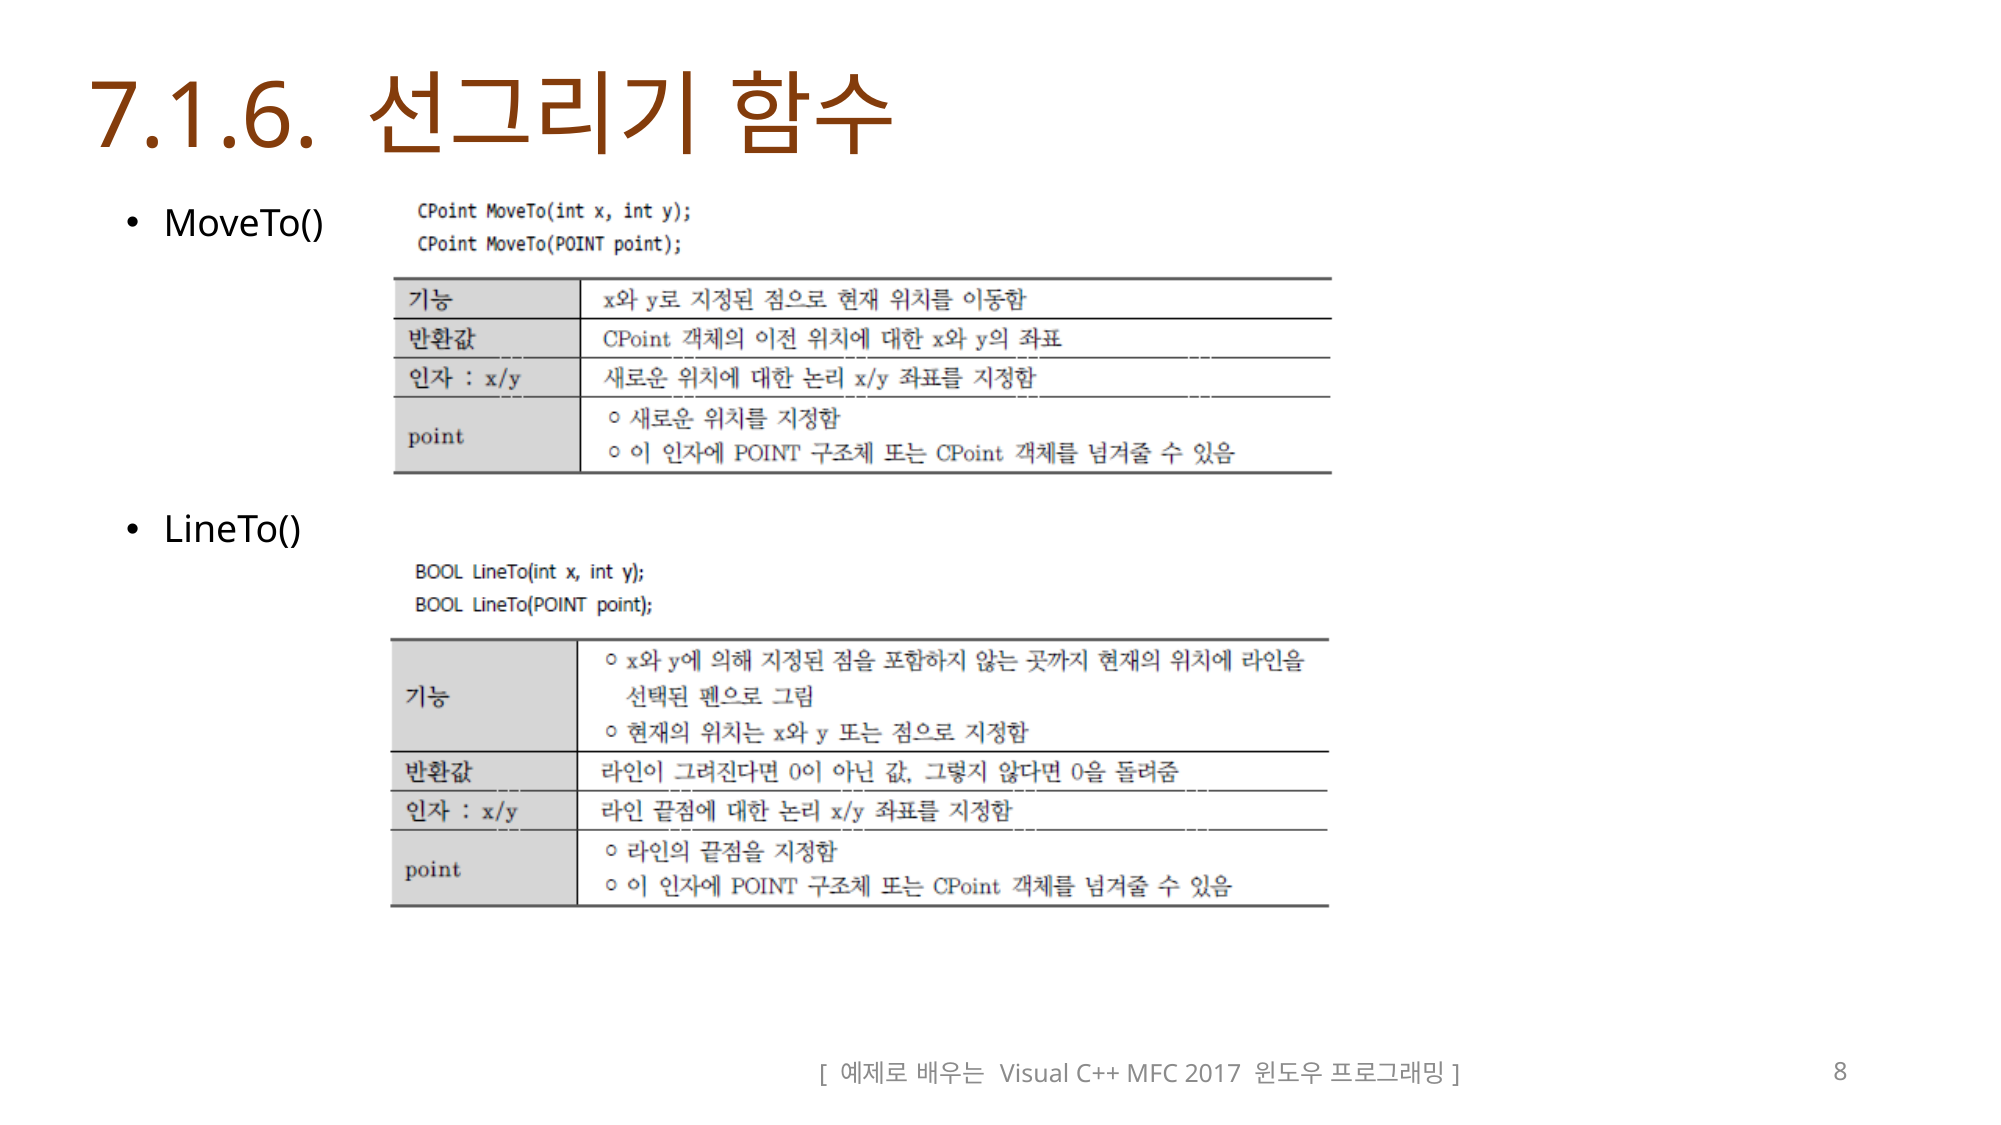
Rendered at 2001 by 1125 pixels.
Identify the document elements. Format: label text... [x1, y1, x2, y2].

slide_number 8 [1412, 1042, 1863, 1103]
picture [386, 559, 1334, 914]
footer [ 예제로 배우는 Visual C++ MFC 2017 윈도우 프로그래밍] [662, 1042, 1412, 1103]
picture [386, 196, 1340, 484]
title 7.1.6. 선그리기 함수 [73, 57, 1484, 179]
list MoveTo() LineTo() [111, 196, 1522, 992]
